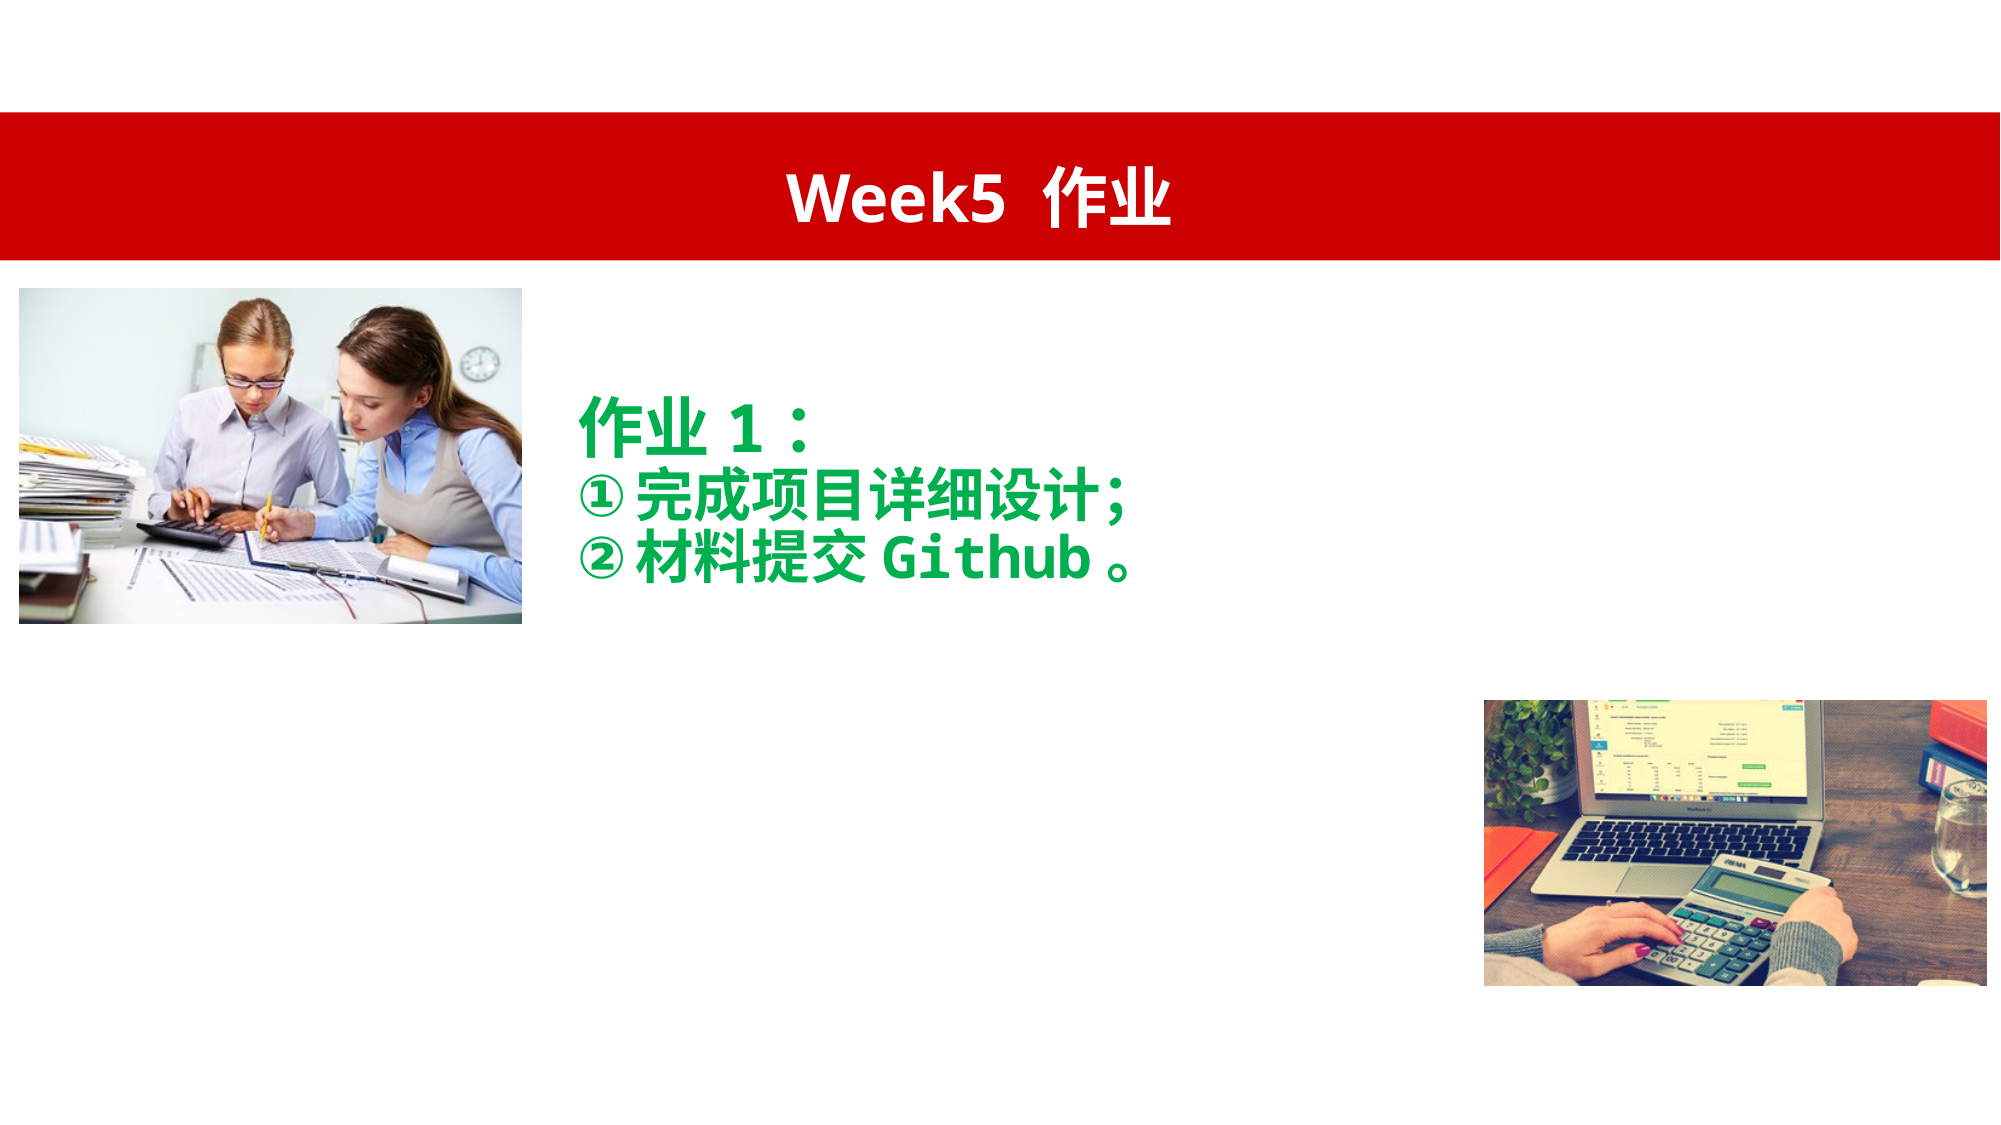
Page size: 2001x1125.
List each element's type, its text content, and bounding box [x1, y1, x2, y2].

picture [1484, 700, 1987, 986]
text_box [0, 111, 2000, 261]
text_box 作业1： 完成项目详细设计； 材料提交Github。 [562, 395, 1736, 661]
text_box Week5 作业 [771, 148, 1190, 244]
picture [19, 288, 522, 624]
